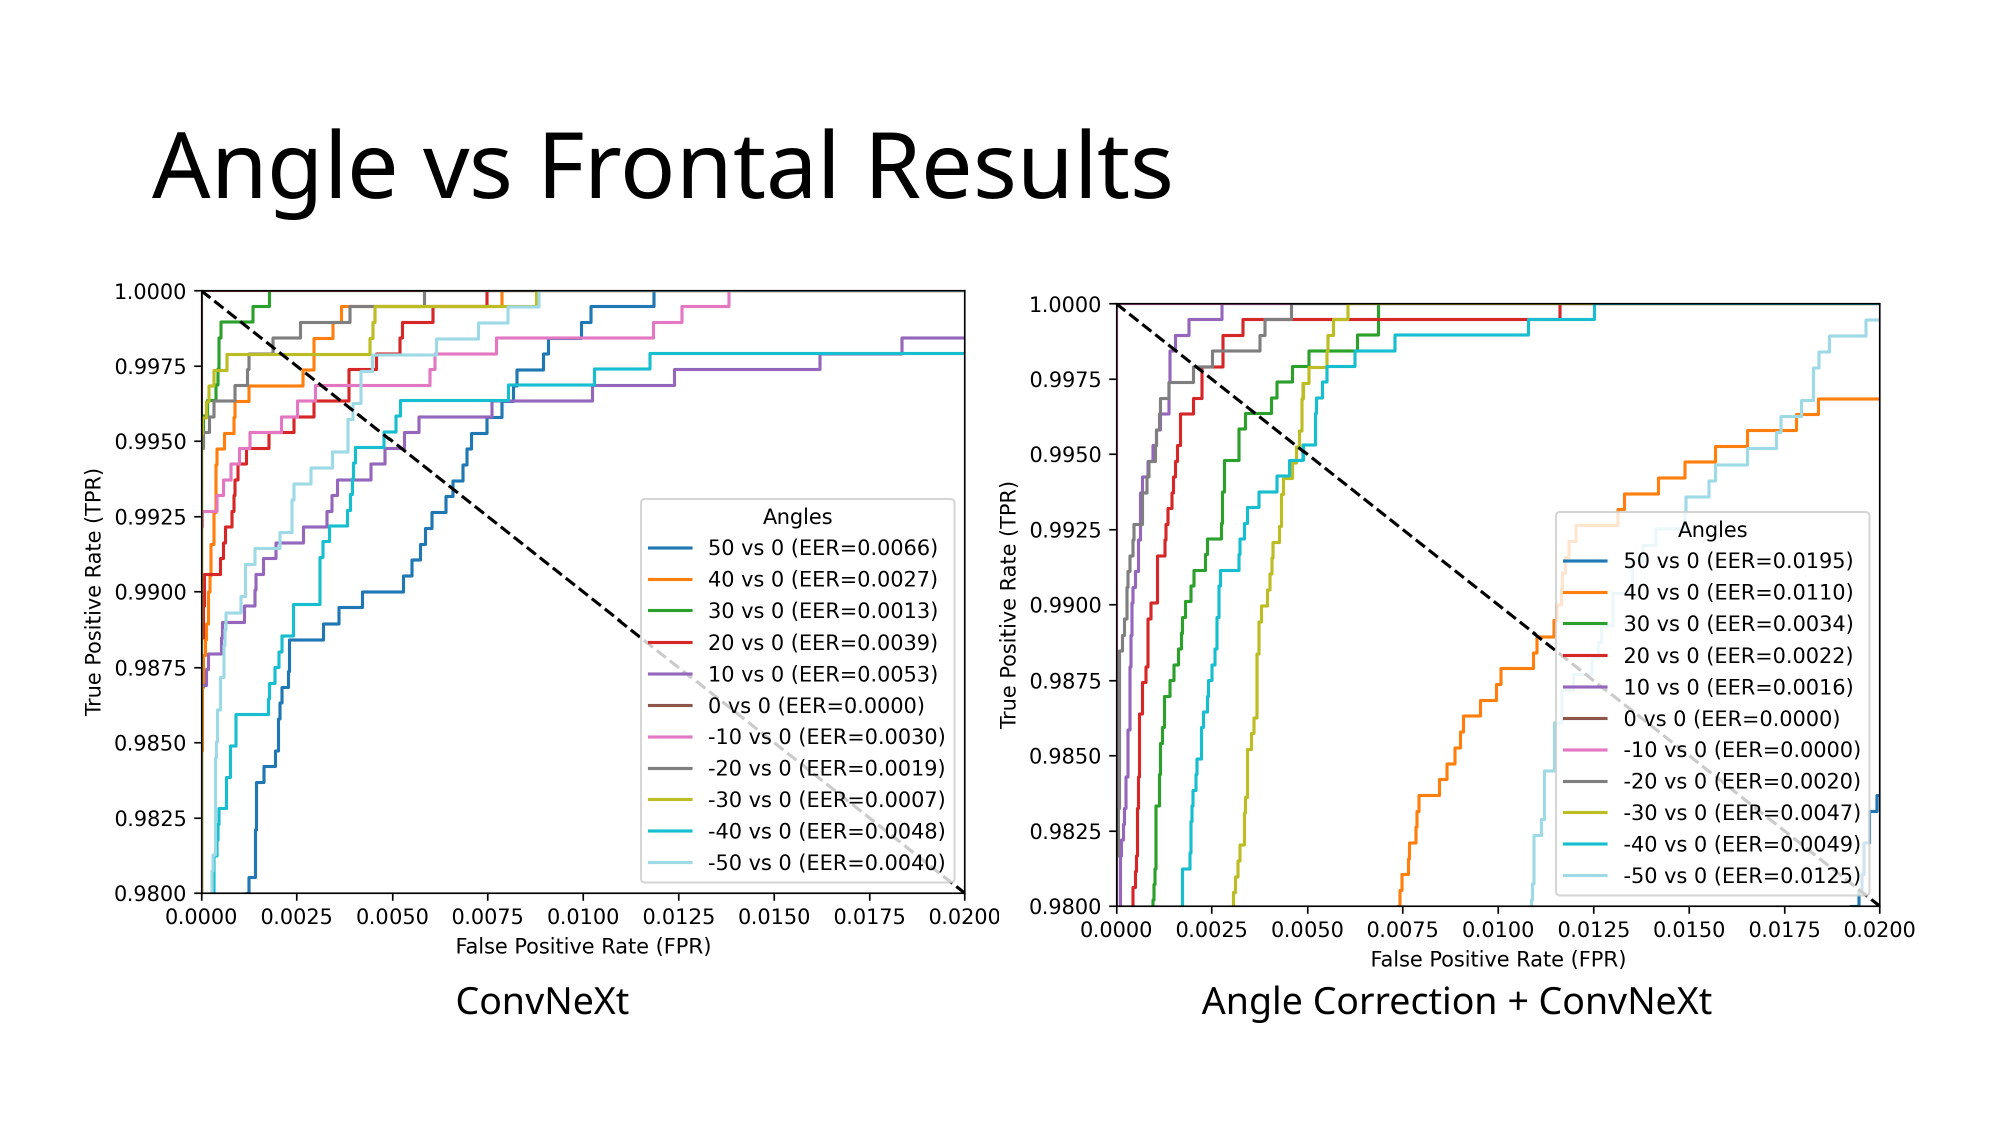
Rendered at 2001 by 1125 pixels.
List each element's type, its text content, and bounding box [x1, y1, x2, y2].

text_box ConvNeXt [231, 970, 854, 1030]
picture [84, 281, 1916, 971]
text_box Angle Correction + ConvNeXt [1146, 971, 1769, 1030]
title Angle vs Frontal Results [137, 59, 1863, 278]
